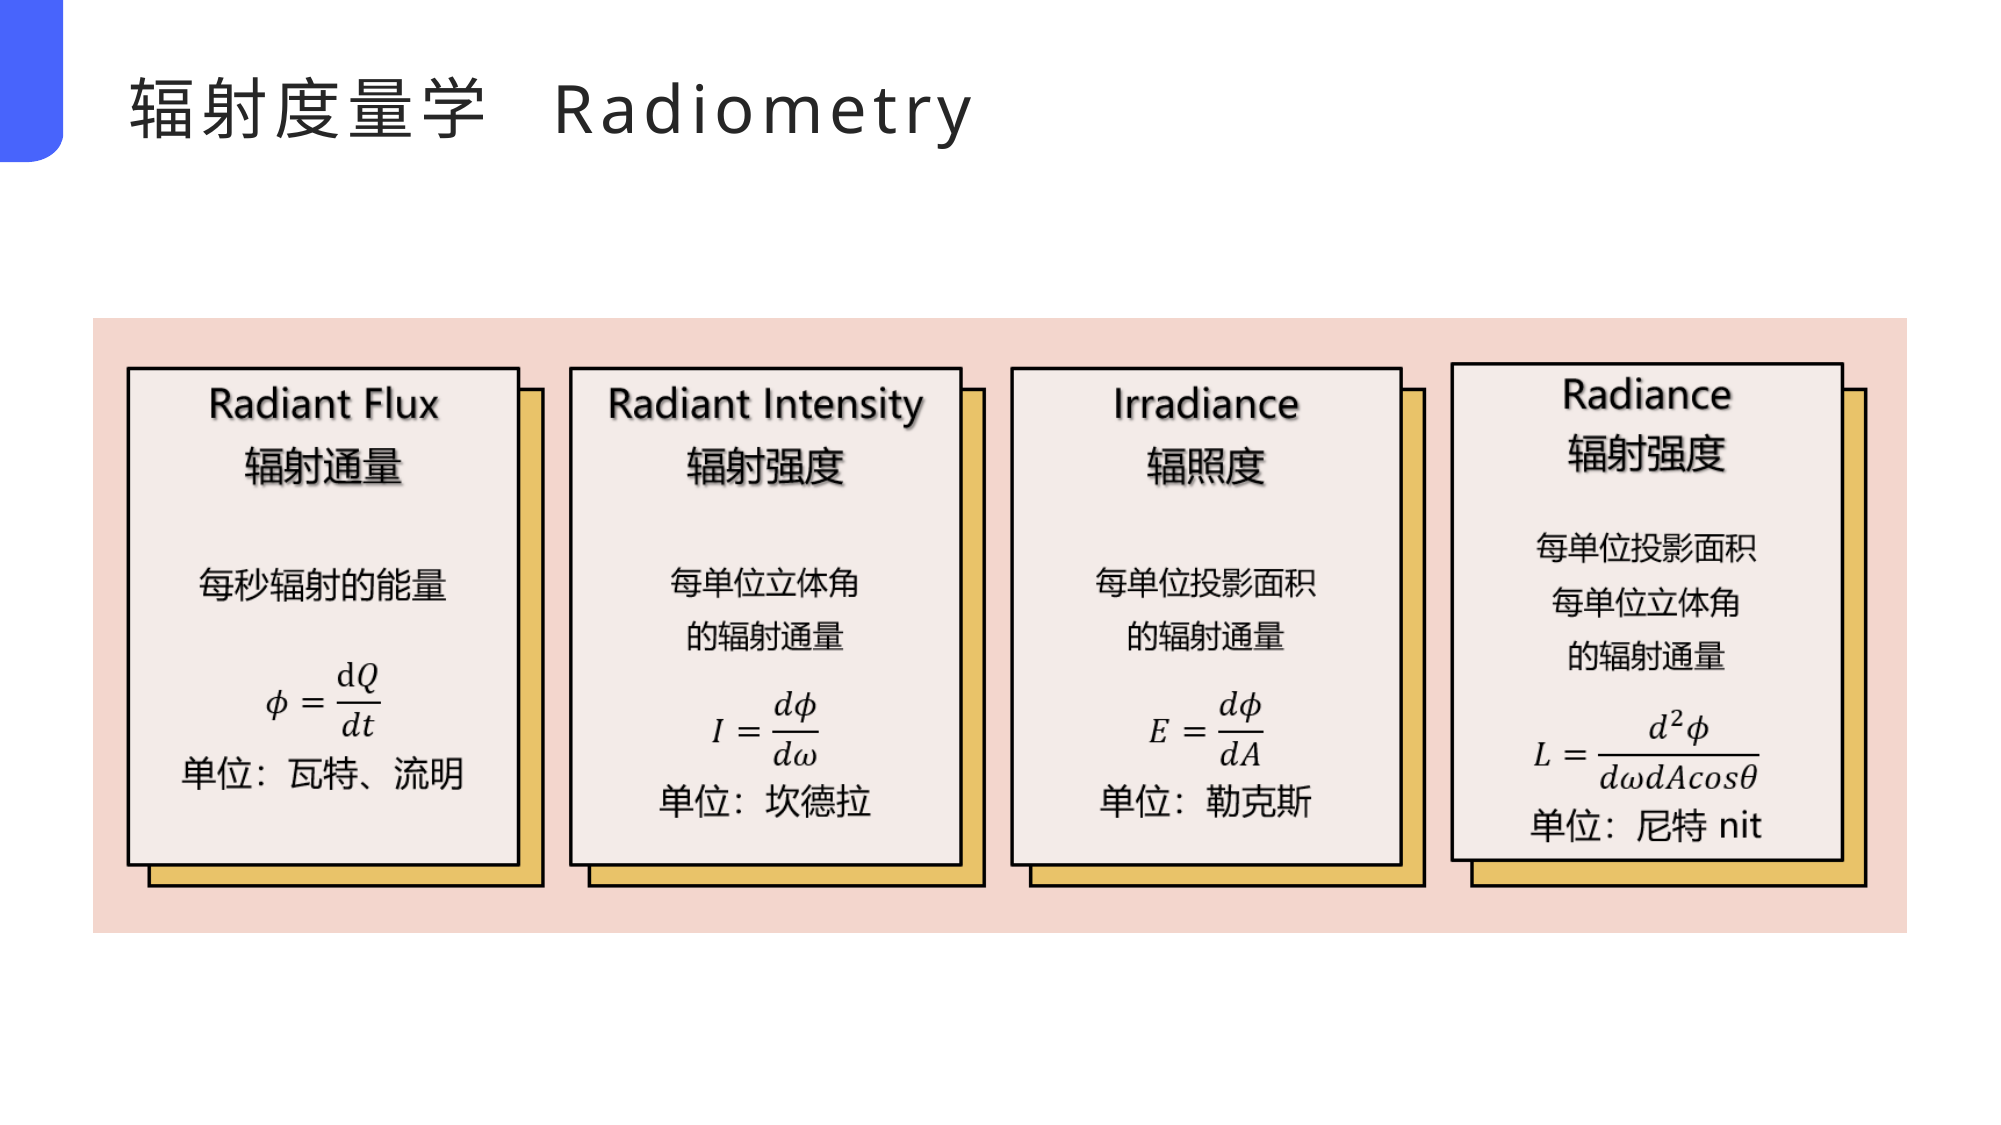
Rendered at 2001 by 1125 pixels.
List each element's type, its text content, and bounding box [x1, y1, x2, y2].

text_box 辐射度量学 Radiometry [114, 58, 1886, 178]
picture [93, 318, 1907, 933]
